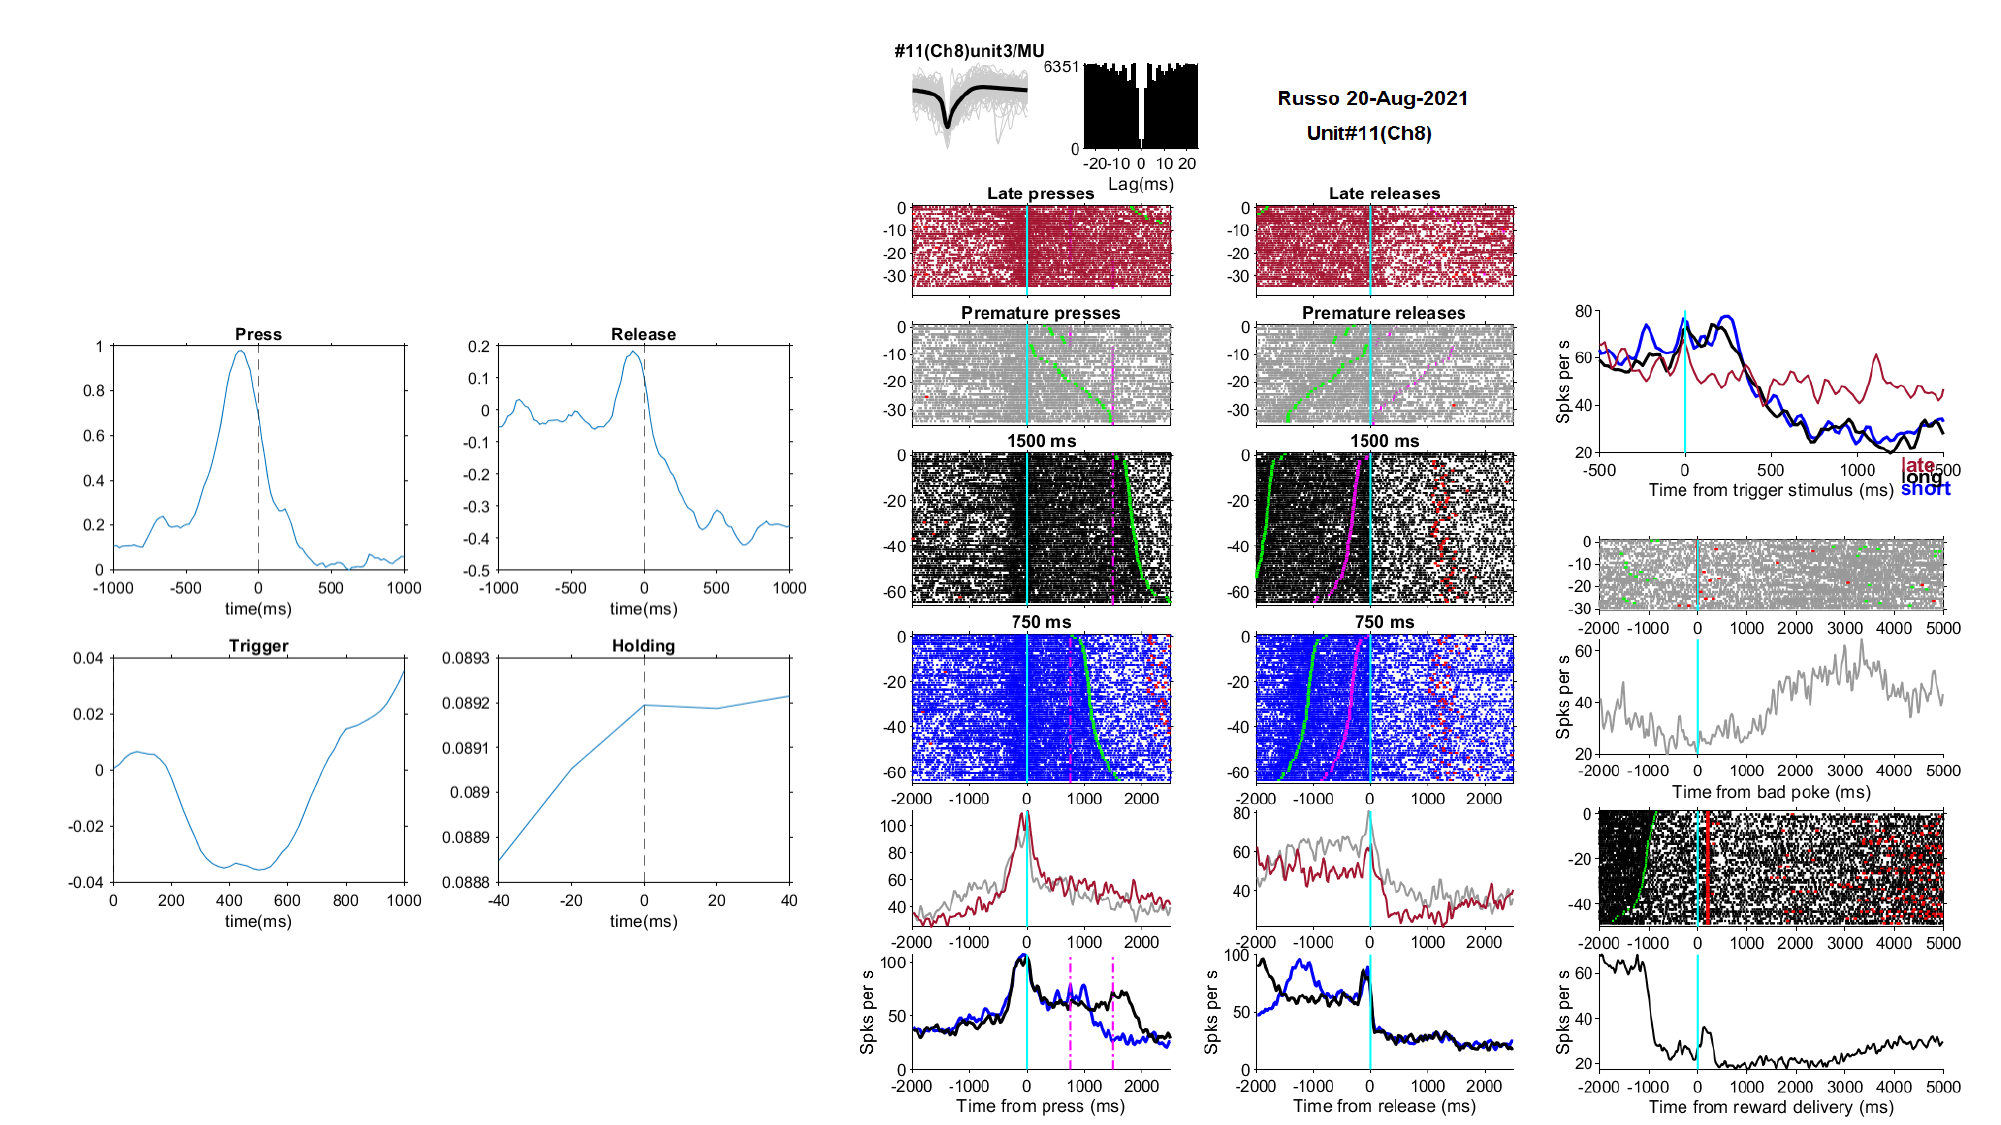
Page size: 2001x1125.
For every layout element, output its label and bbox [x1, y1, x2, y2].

list [0, 297, 855, 954]
picture [855, 0, 2000, 1125]
